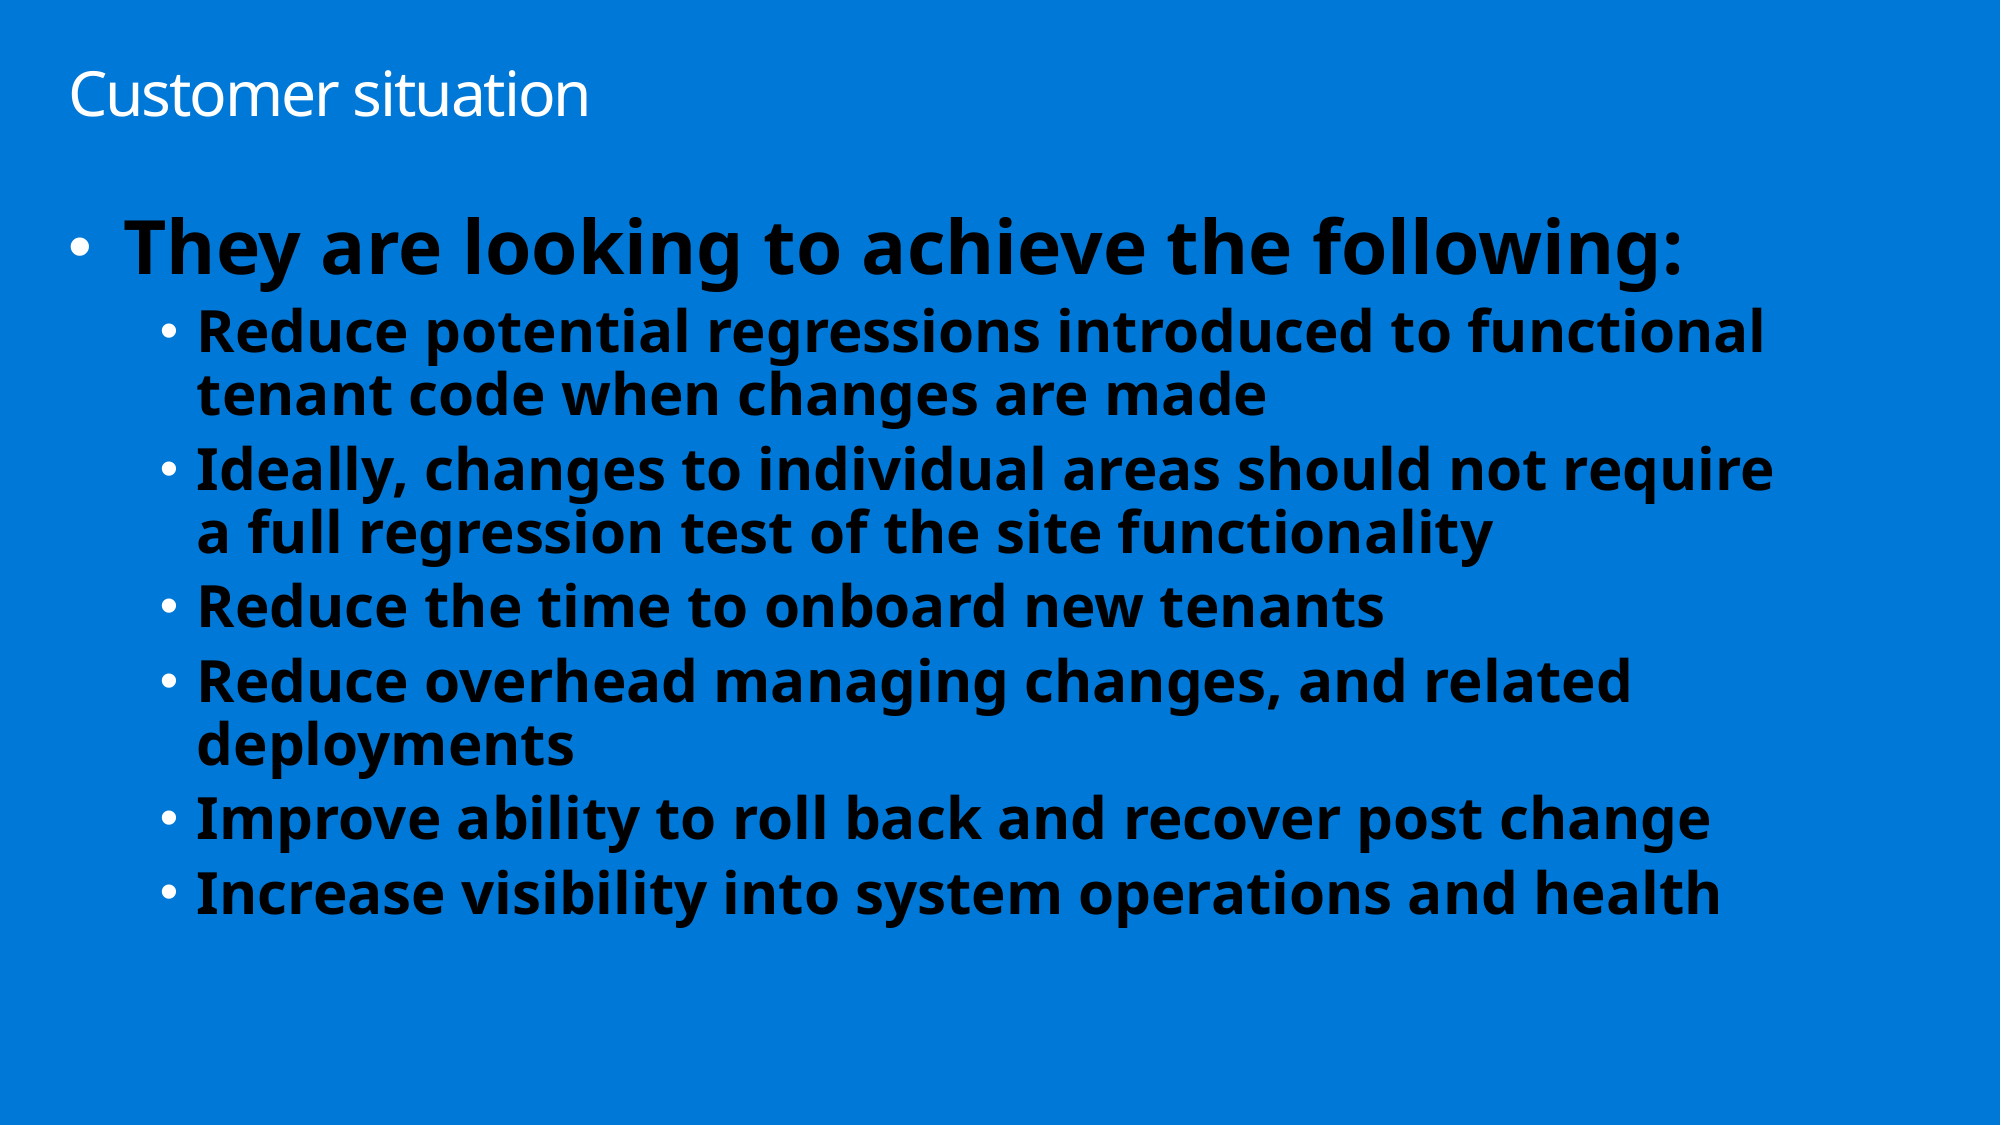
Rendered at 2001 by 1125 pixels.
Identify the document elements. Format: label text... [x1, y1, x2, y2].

list They are looking to achieve the following: Reduce potential regressions introduced to functional tenant code when changes are made Ideally, changes to individual areas should not require a full regression test of the site functionality Reduce the time to onboard new tenants Reduce overhead managing changes, and related deployments Improve ability to roll back and recover post change Increase visibility into system operations and health [44, 196, 1835, 1078]
title Customer situation [44, 47, 1957, 196]
